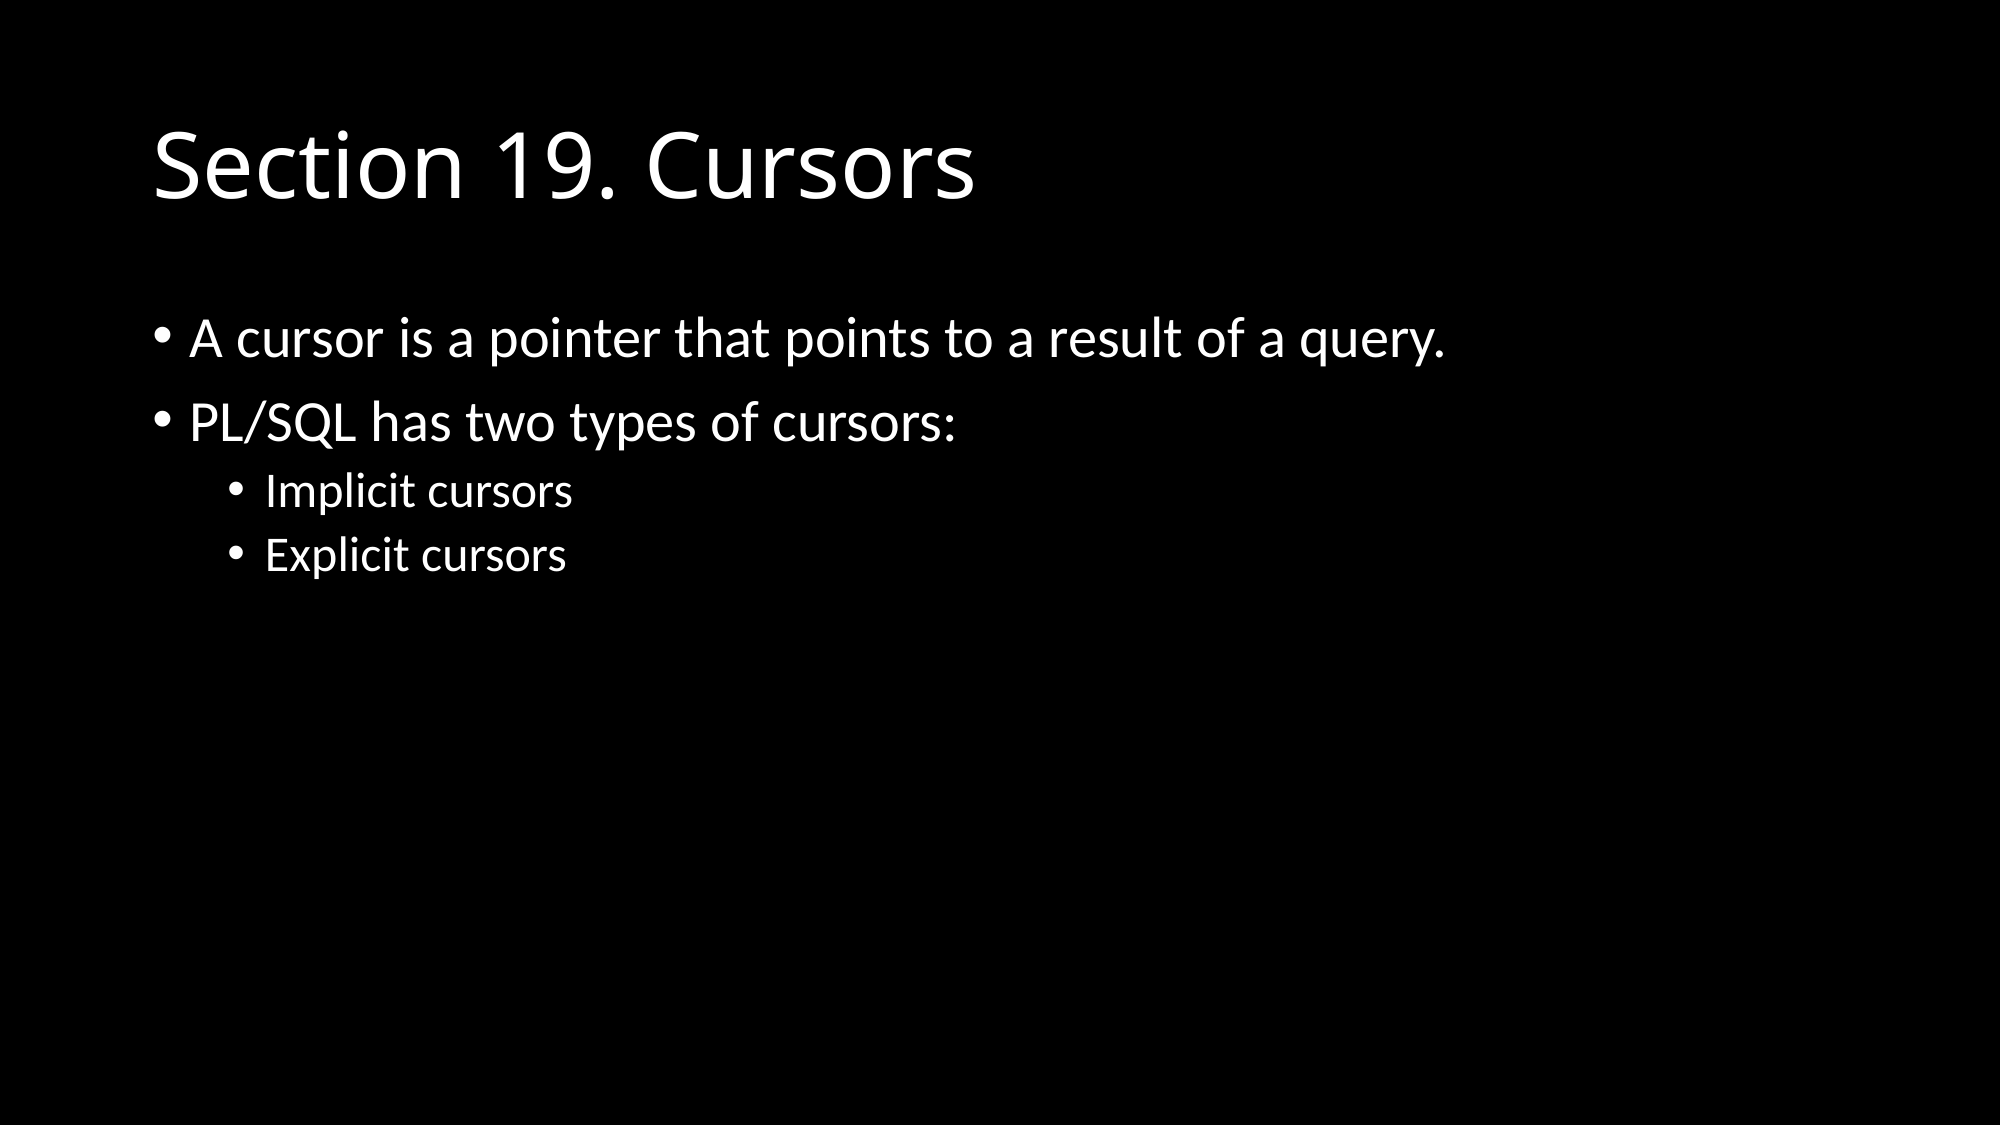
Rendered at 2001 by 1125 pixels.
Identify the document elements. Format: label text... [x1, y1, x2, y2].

list A cursor is a pointer that points to a result of a query. PL/SQL has two types of cursors: Implicit cursors Explicit cursors [137, 299, 1863, 1014]
title Section 19. Cursors [137, 59, 1863, 278]
